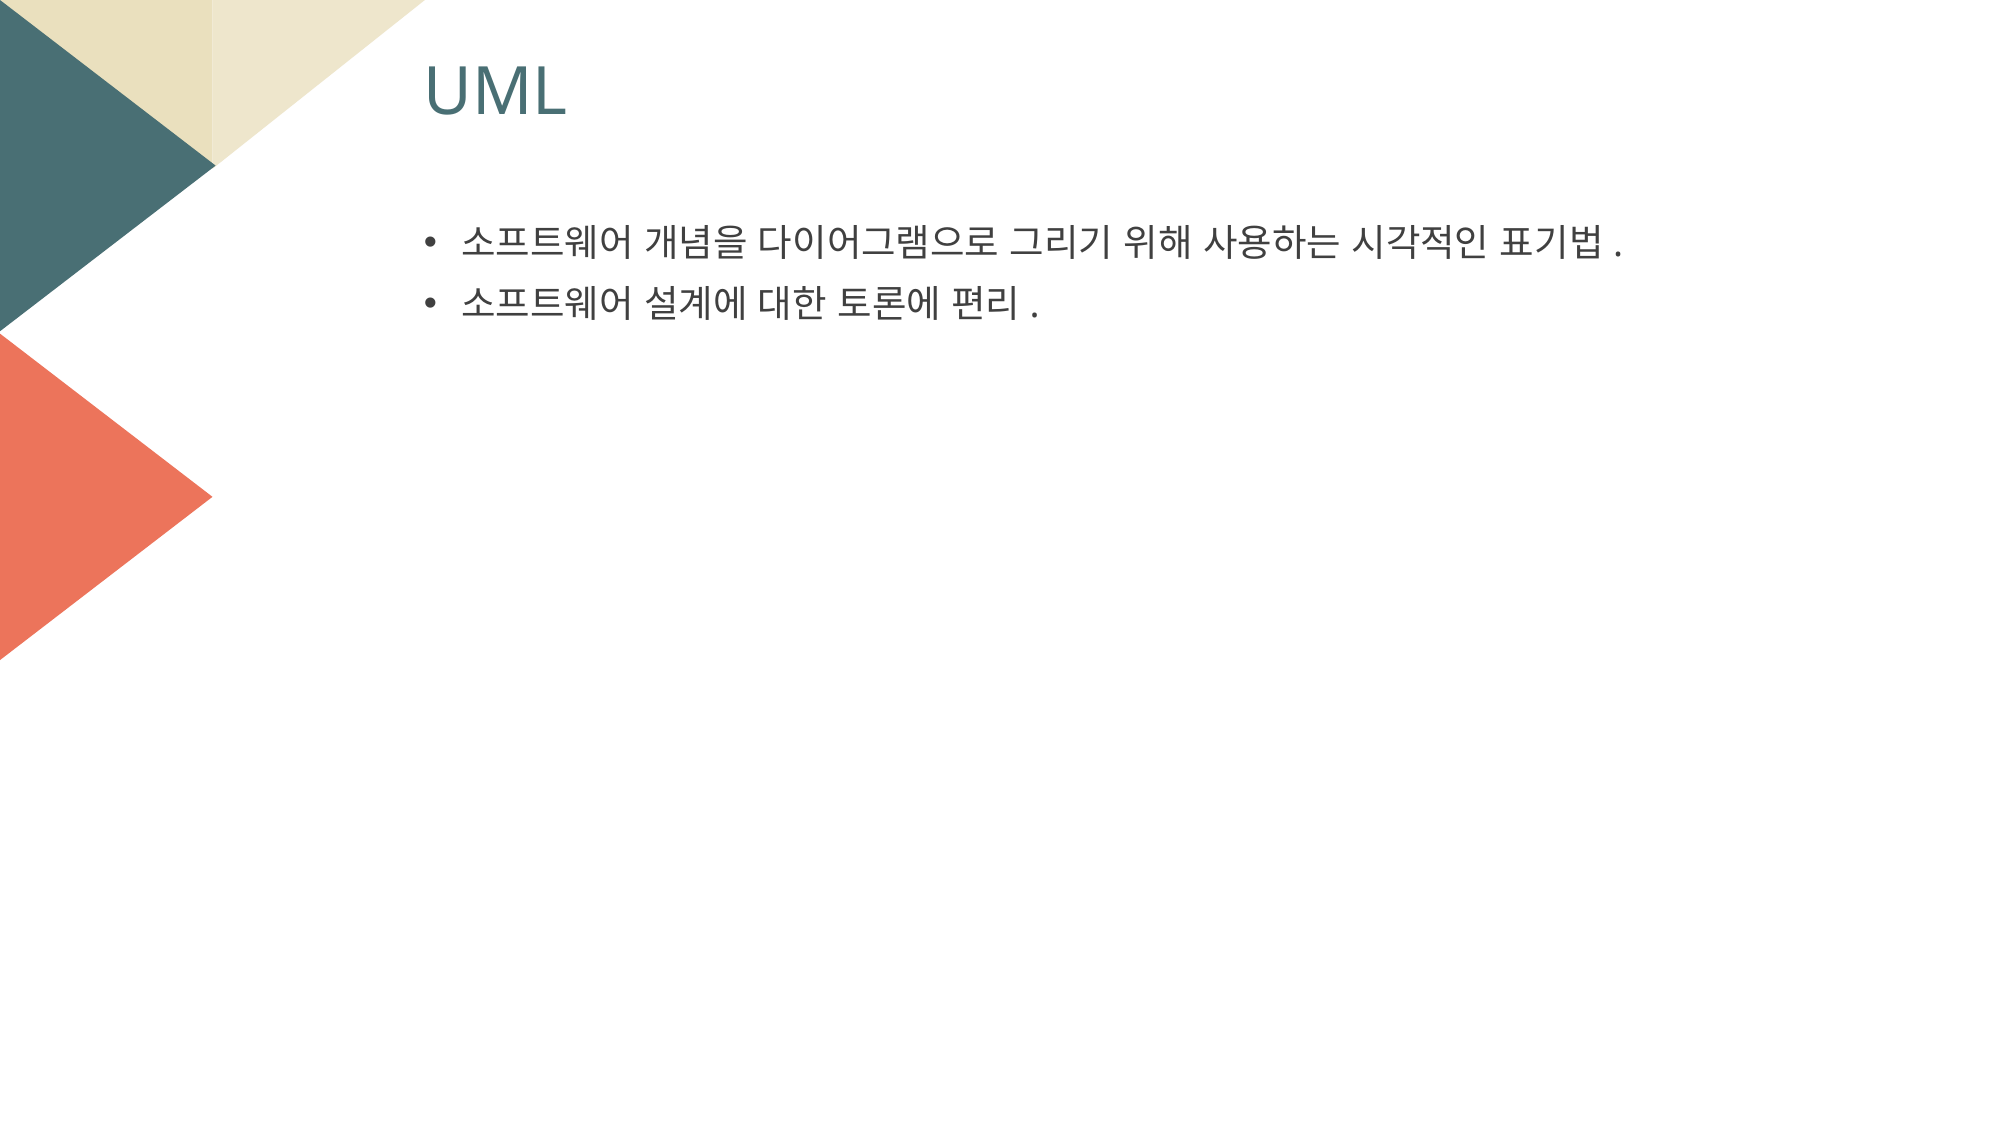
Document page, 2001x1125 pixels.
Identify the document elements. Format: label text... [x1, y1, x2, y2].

text_box UML [408, 49, 1318, 138]
text_box 소프트웨어 개념을 다이어그램으로 그리기 위해 사용하는 시각적인 표기법. 소프트웨어 설계에 대한 토론에 편리. [408, 216, 1865, 1011]
